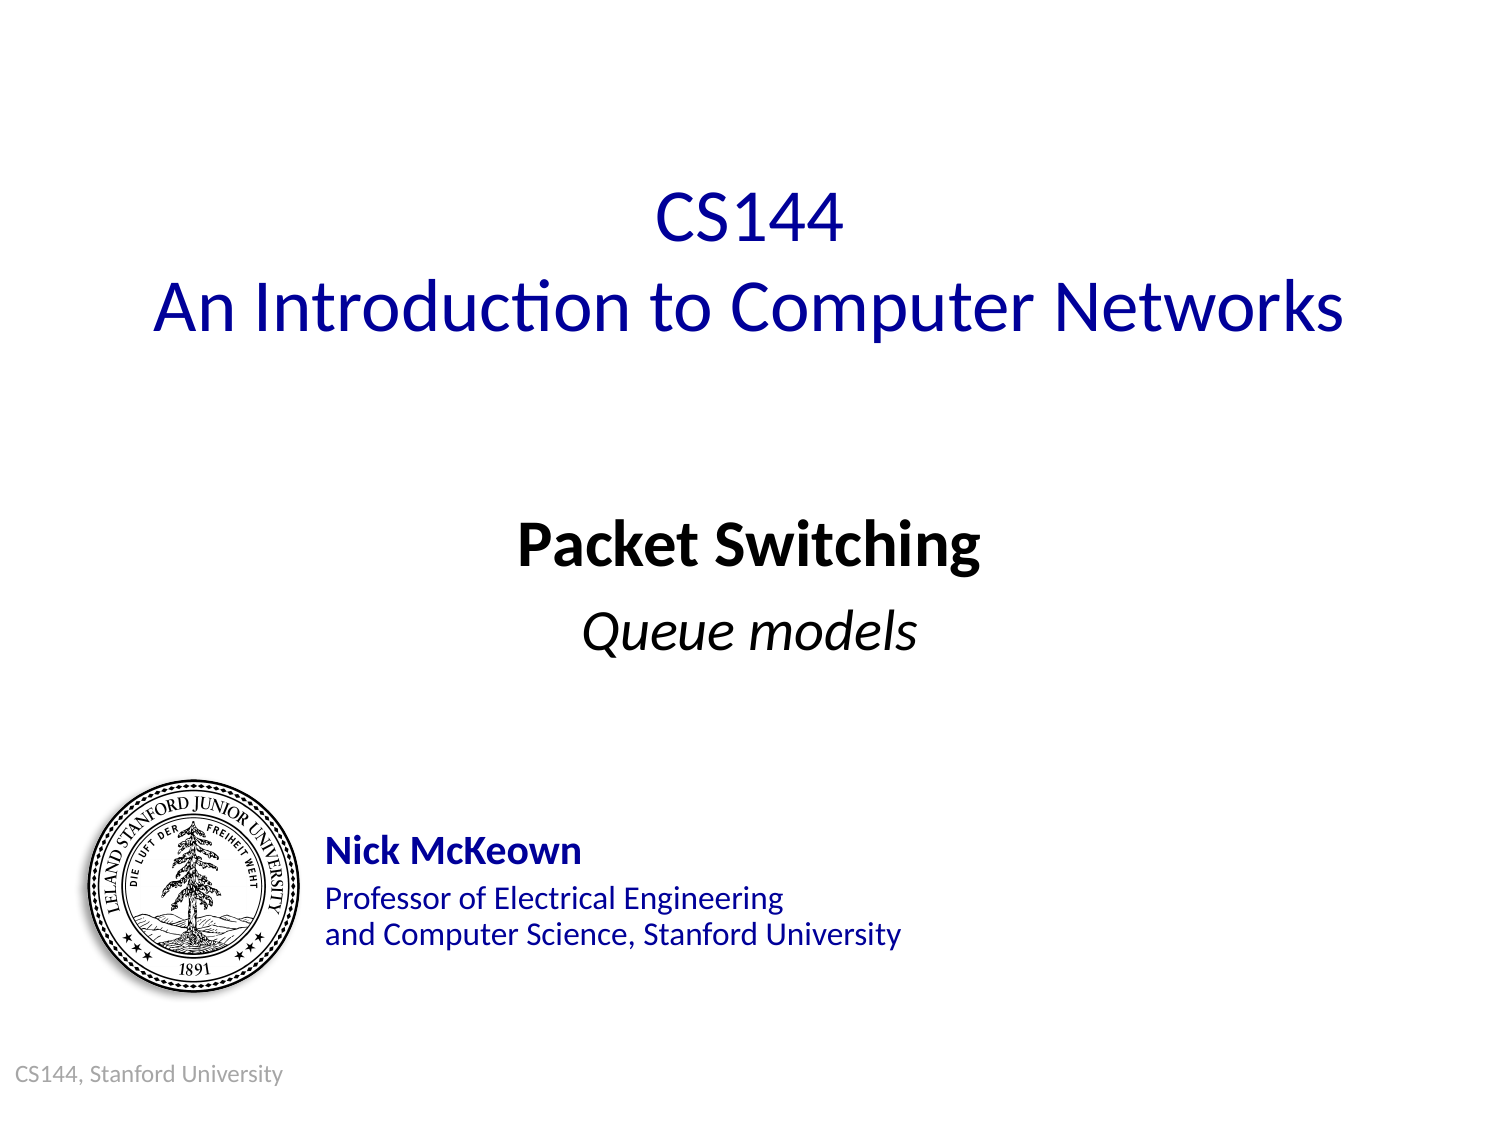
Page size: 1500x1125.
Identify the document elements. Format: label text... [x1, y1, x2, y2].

subtitle Packet Switching Queue models [225, 412, 1275, 700]
text_box Nick McKeown Professor of Electrical Engineering and Computer Science, Stanford University [309, 815, 1188, 961]
title CS144 An Introduction to Computer Networks [112, 162, 1388, 350]
picture [87, 779, 301, 993]
